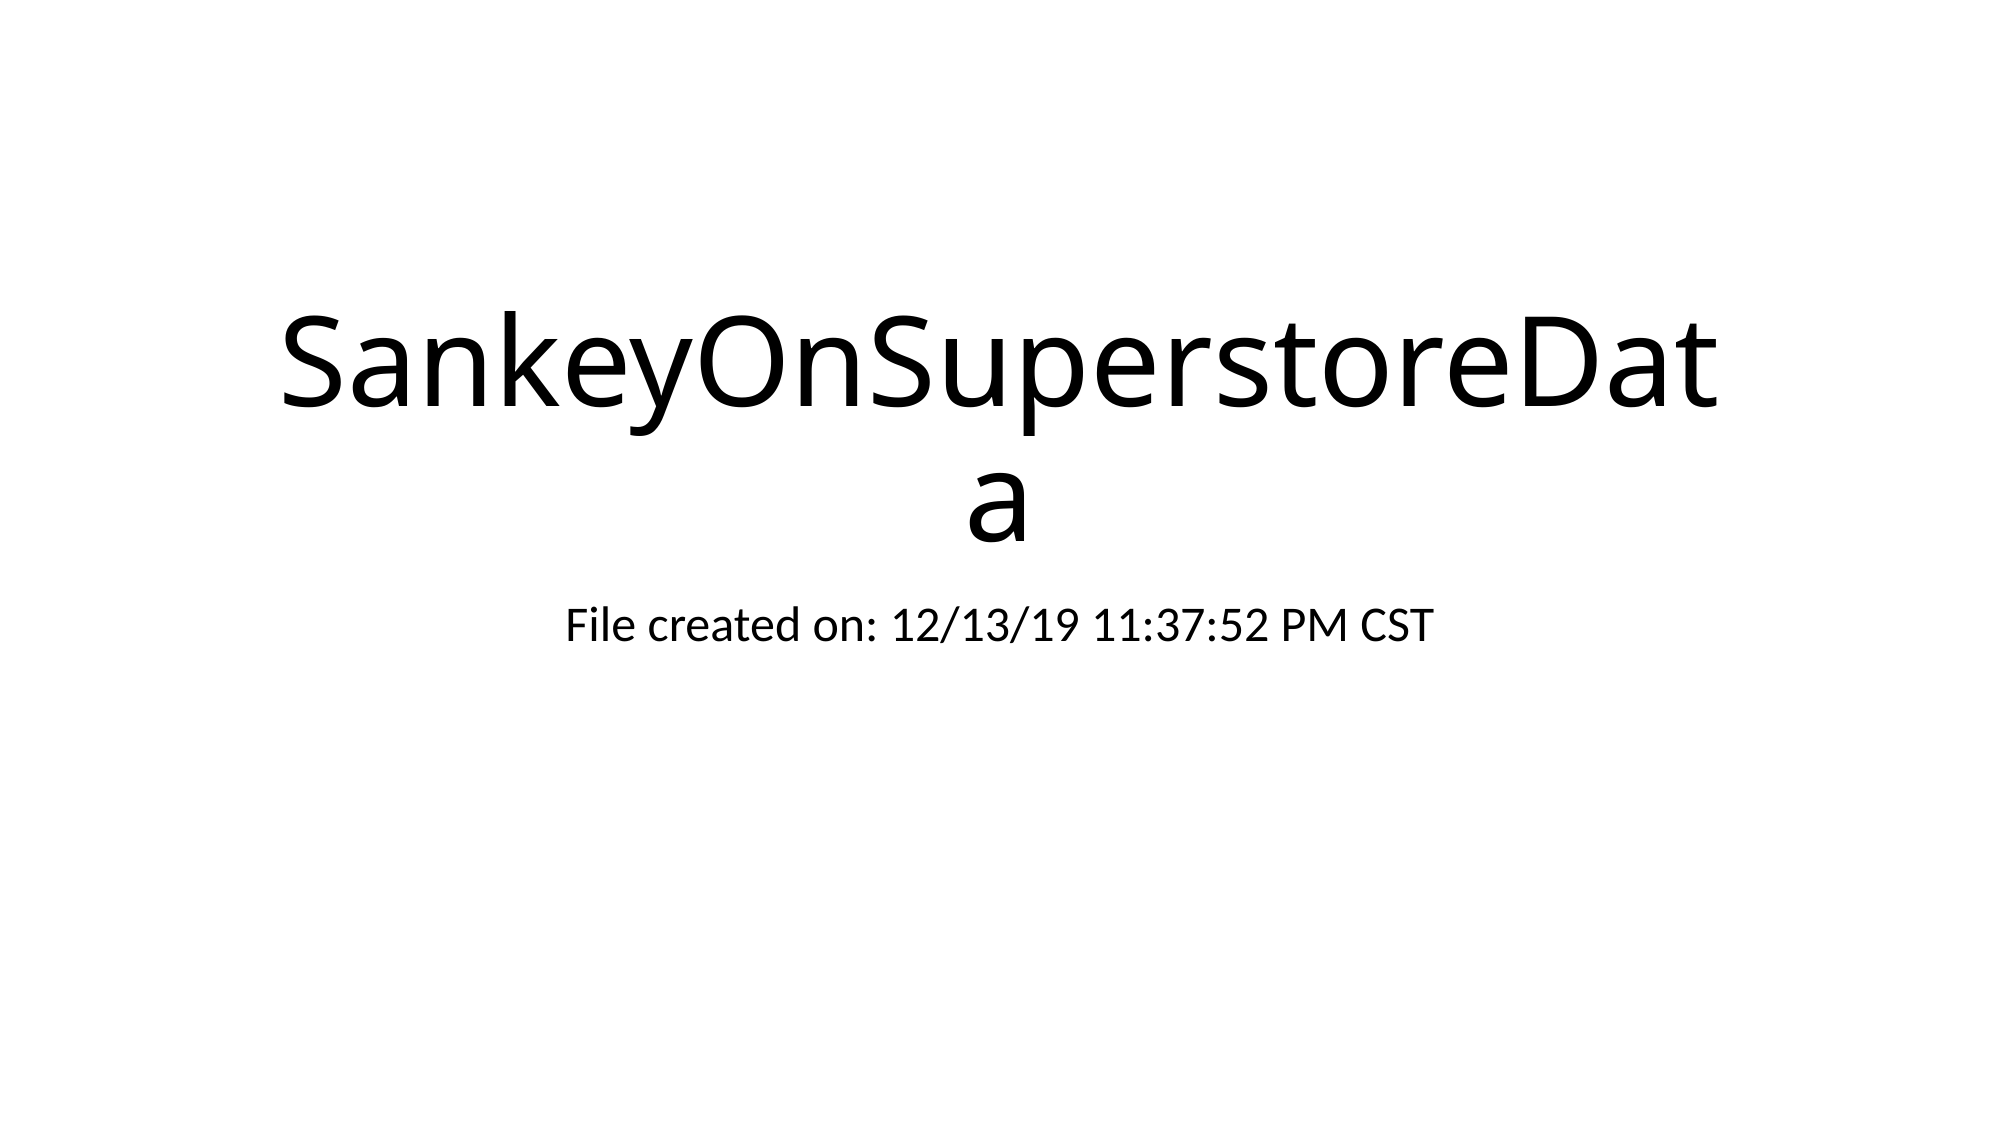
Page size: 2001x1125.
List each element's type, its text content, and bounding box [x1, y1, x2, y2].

subtitle File created on: 12/13/19 11:37:52 PM CST [249, 590, 1750, 863]
title SankeyOnSuperstoreData [249, 184, 1750, 576]
